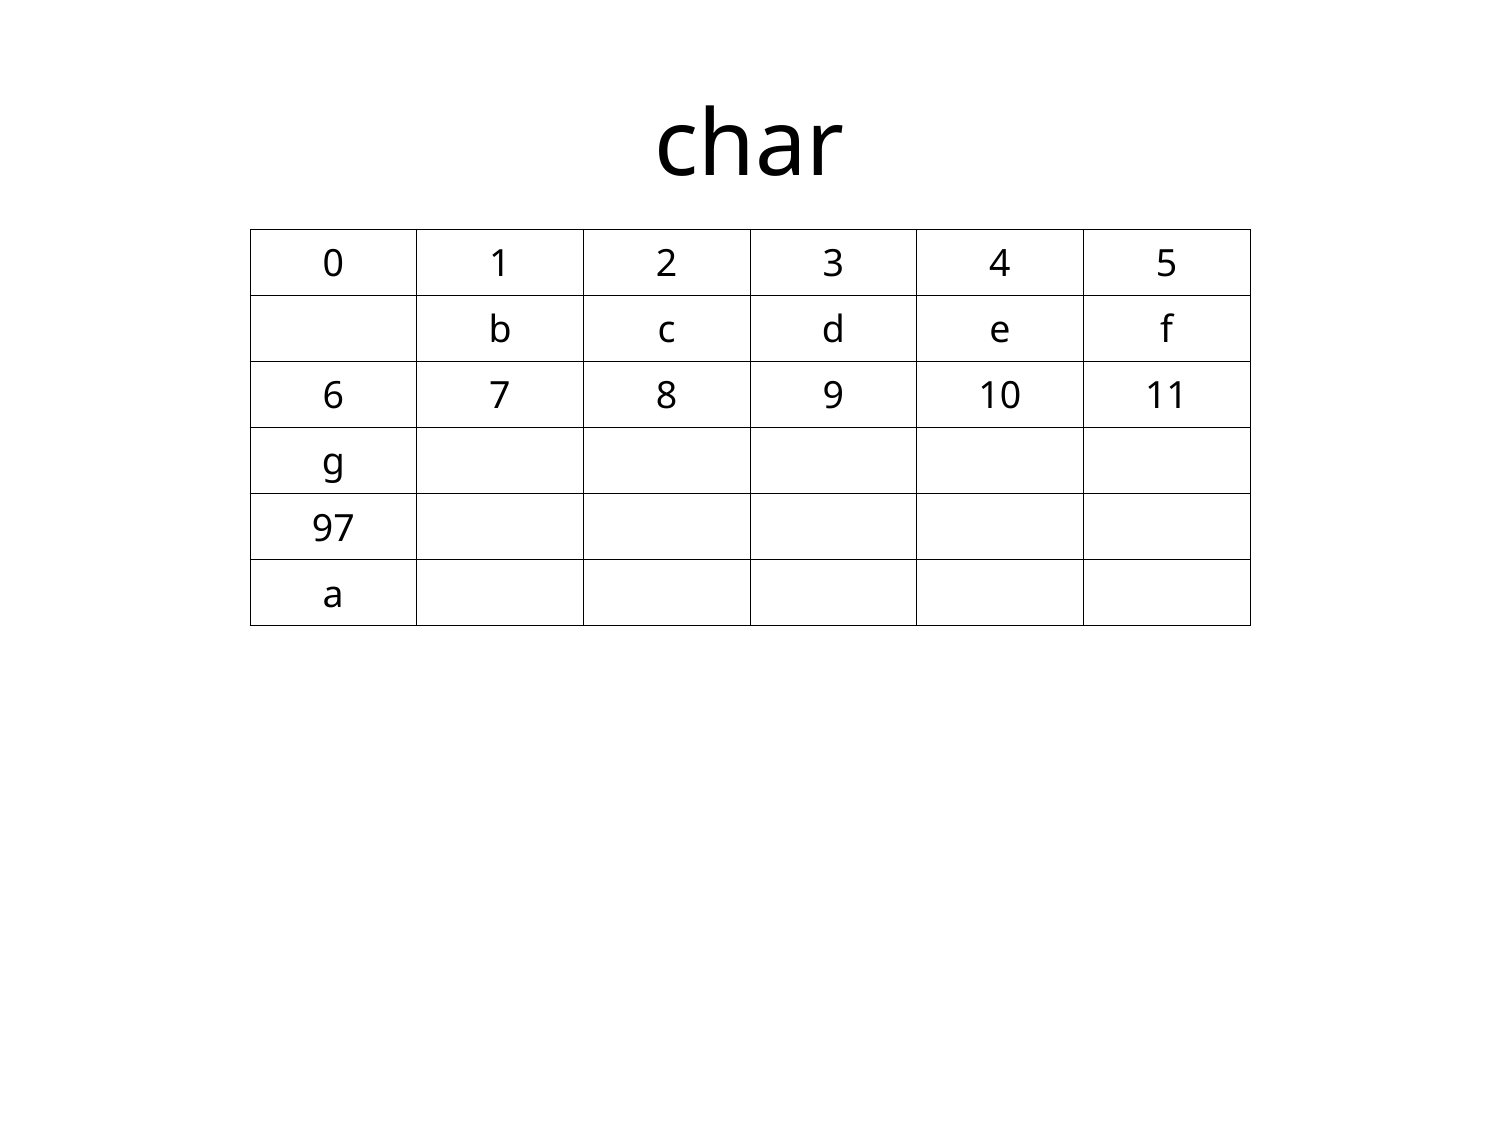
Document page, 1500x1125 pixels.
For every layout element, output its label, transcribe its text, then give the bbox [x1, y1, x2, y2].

table_cell b [417, 296, 583, 361]
table_cell [1084, 494, 1250, 559]
table_cell [751, 428, 916, 493]
table_cell e [917, 296, 1083, 361]
table_cell [417, 560, 583, 625]
table_cell [251, 296, 416, 361]
table_cell 6 [251, 362, 416, 427]
table_cell [417, 494, 583, 559]
table_cell [751, 494, 916, 559]
table_header 2 [584, 230, 750, 295]
table_header 1 [417, 230, 583, 295]
table_cell [1084, 560, 1250, 625]
table_cell [417, 428, 583, 493]
table_cell 7 [417, 362, 583, 427]
table_cell c [584, 296, 750, 361]
table_cell [917, 494, 1083, 559]
table_cell a [251, 560, 416, 625]
table_header 0 [251, 230, 416, 295]
table_cell 11 [1084, 362, 1250, 427]
table_cell 10 [917, 362, 1083, 427]
table_cell [751, 560, 916, 625]
table_cell g [251, 428, 416, 493]
table_header 4 [917, 230, 1083, 295]
table_cell d [751, 296, 916, 361]
table_cell [584, 560, 750, 625]
table_header 3 [751, 230, 916, 295]
table_cell [584, 494, 750, 559]
table_cell [584, 428, 750, 493]
table_cell 8 [584, 362, 750, 427]
table_cell [1084, 428, 1250, 493]
table_cell 9 [751, 362, 916, 427]
table_header 5 [1084, 230, 1250, 295]
title char [75, 45, 1425, 233]
table_cell 97 [251, 494, 416, 559]
table_cell [917, 428, 1083, 493]
table_cell f [1084, 296, 1250, 361]
table_cell [917, 560, 1083, 625]
